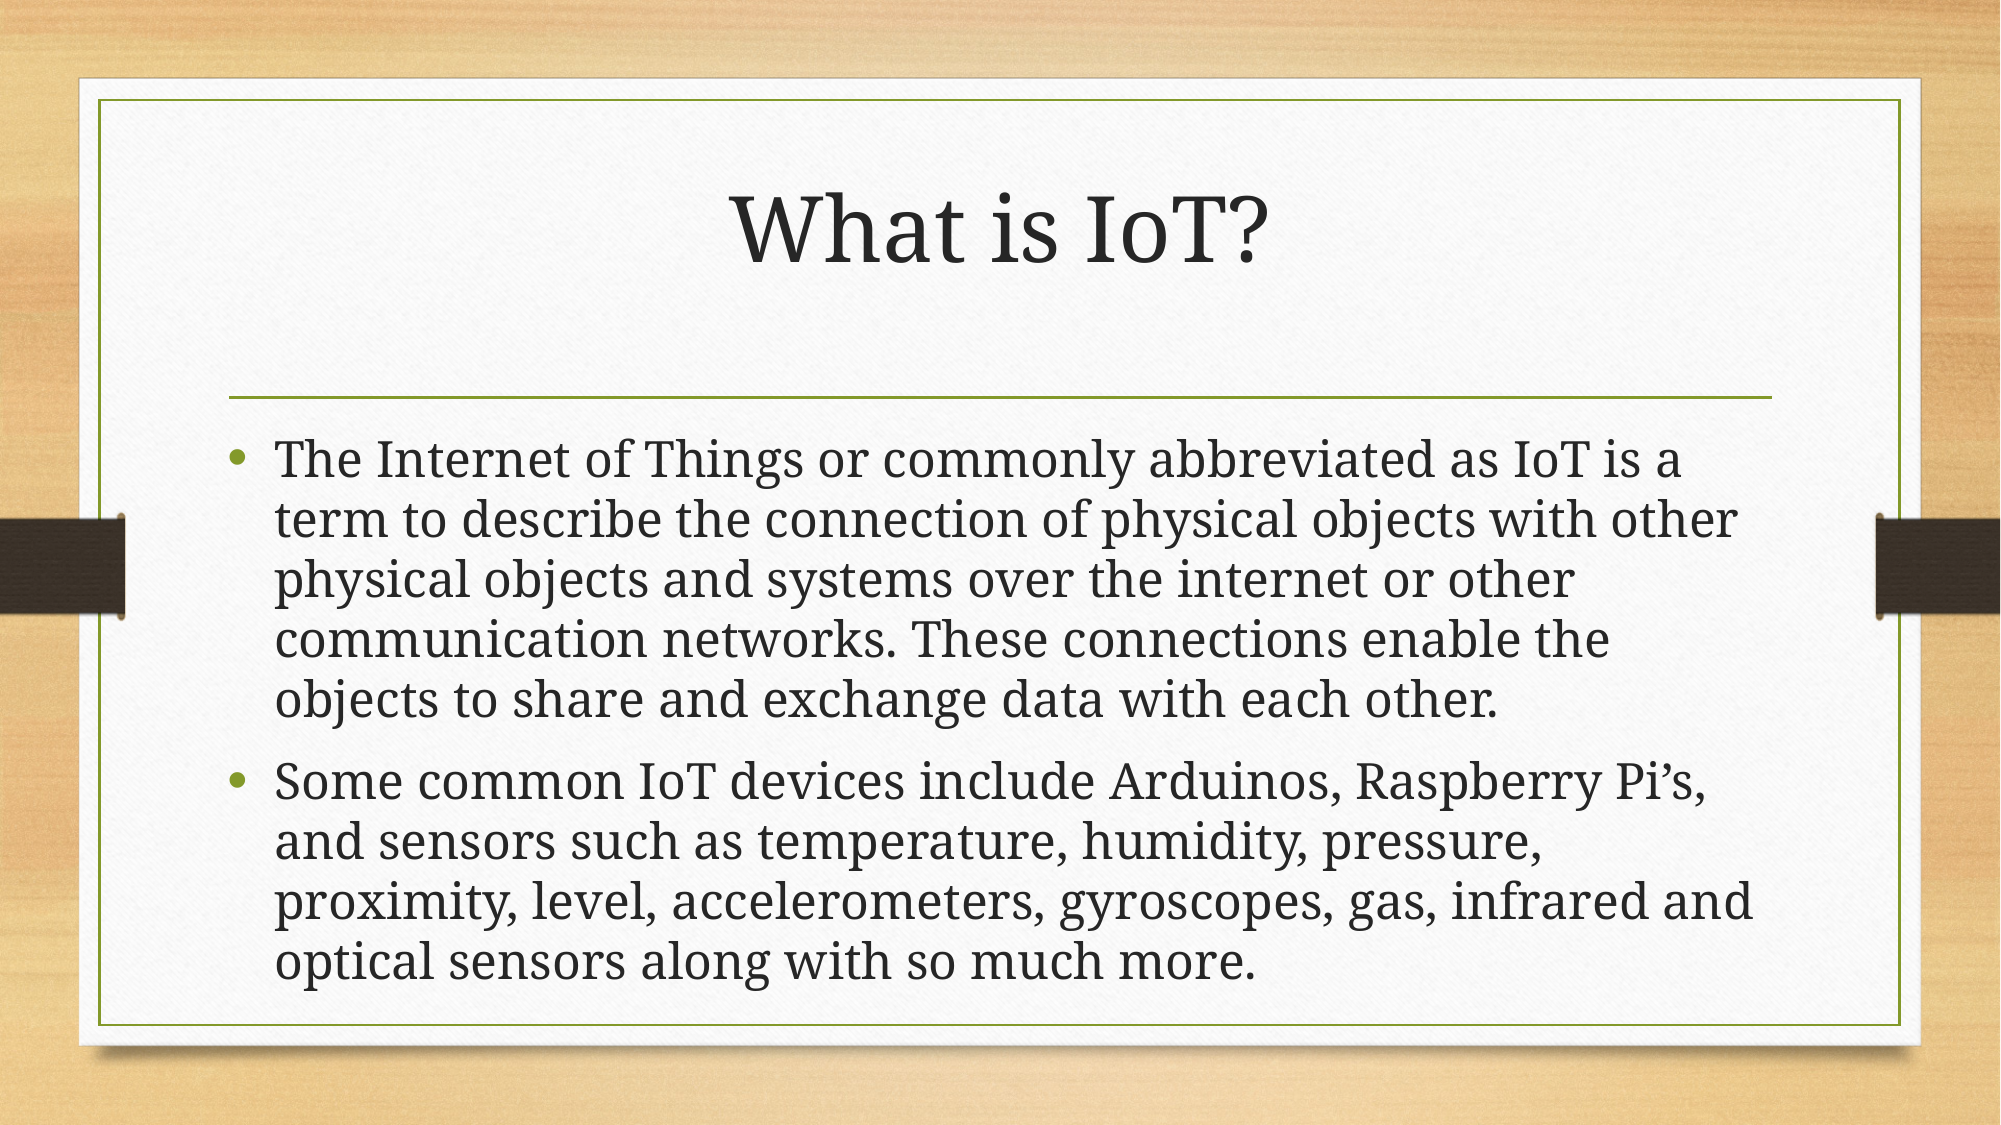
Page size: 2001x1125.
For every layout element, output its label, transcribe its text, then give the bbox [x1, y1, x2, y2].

list The Internet of Things or commonly abbreviated as IoT is a term to describe the connection of physical objects with other physical objects and systems over the internet or other communication networks. These connections enable the objects to share and exchange data with each other. Some common IoT devices include Arduinos, Raspberry Pi’s, and sensors such as temperature, humidity, pressure, proximity, level, accelerometers, gyroscopes, gas, infrared and optical sensors along with so much more. [212, 419, 1788, 964]
picture [0, 0, 2001, 1125]
title What is IoT? [212, 161, 1788, 290]
